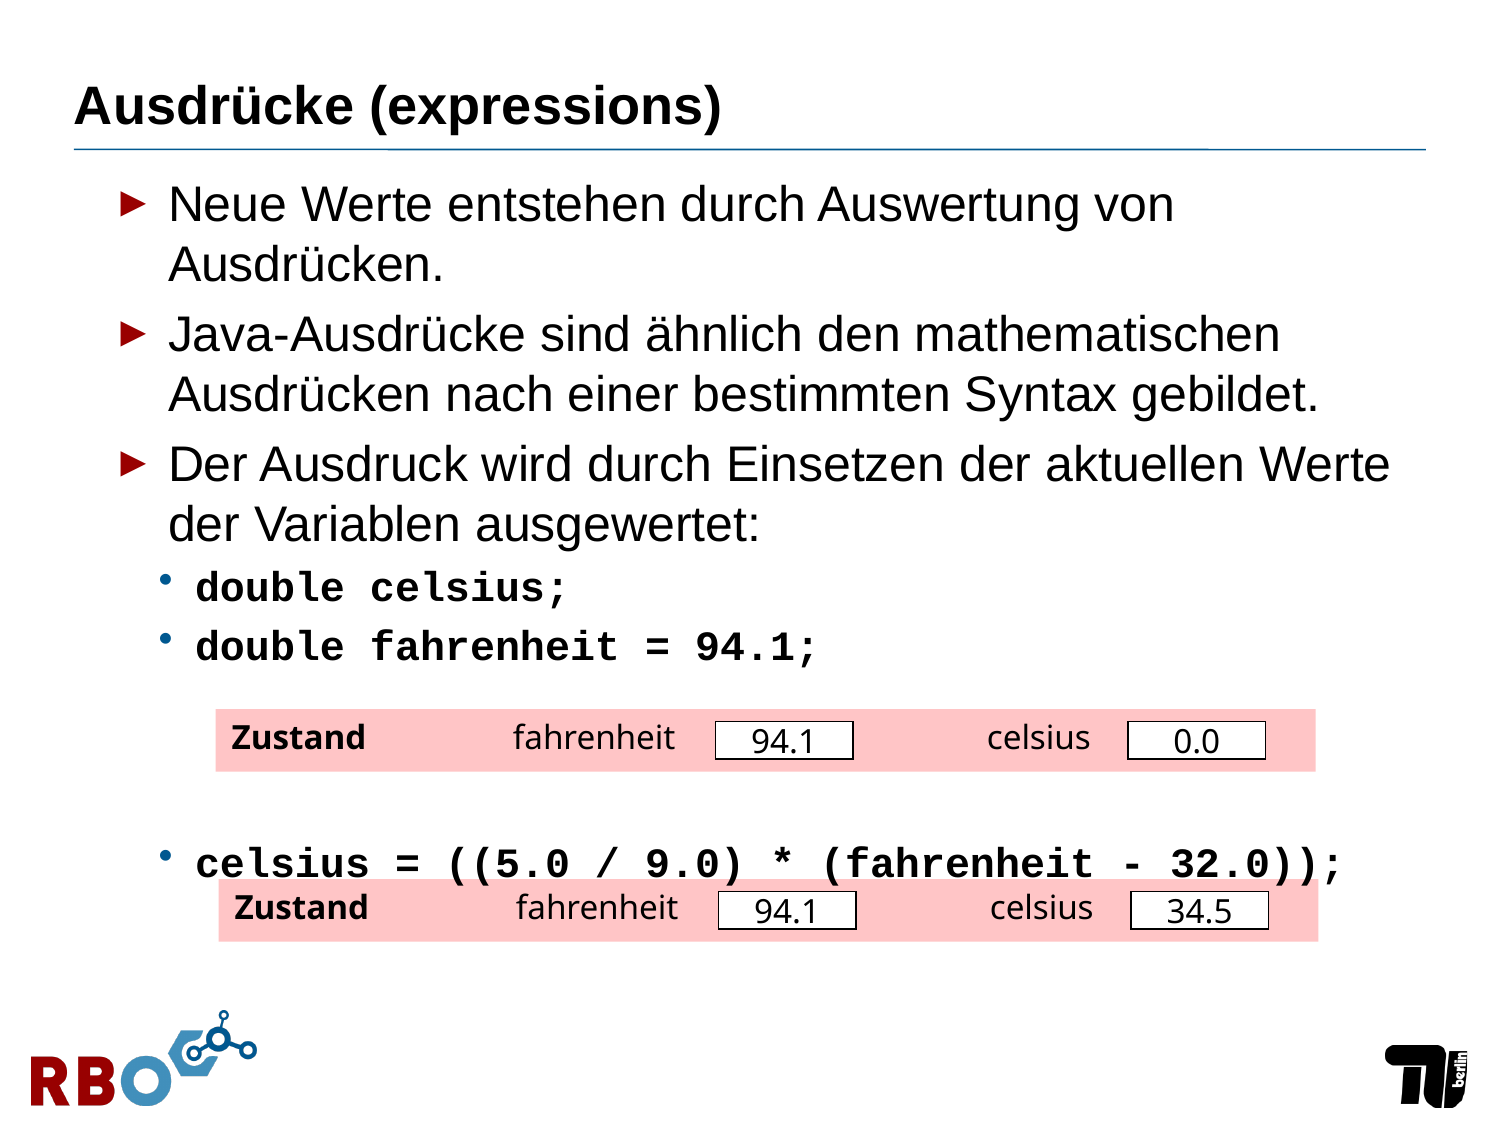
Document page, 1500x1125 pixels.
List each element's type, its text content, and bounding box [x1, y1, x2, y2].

list Neue Werte entstehen durch Auswertung von Ausdrücken. Java-Ausdrücke sind ähnlich den mathematischen Ausdrücken nach einer bestimmten Syntax gebildet. Der Ausdruck wird durch Einsetzen der aktuellen Werte der Variablen ausgewertet: double celsius; double fahrenheit = 94.1; celsius = ((5.0 / 9.0) * (fahrenheit - 32.0)); [73, 171, 1425, 1045]
title Ausdrücke (expressions) [73, 70, 1425, 171]
picture [31, 1010, 257, 1106]
picture [1377, 1045, 1468, 1108]
